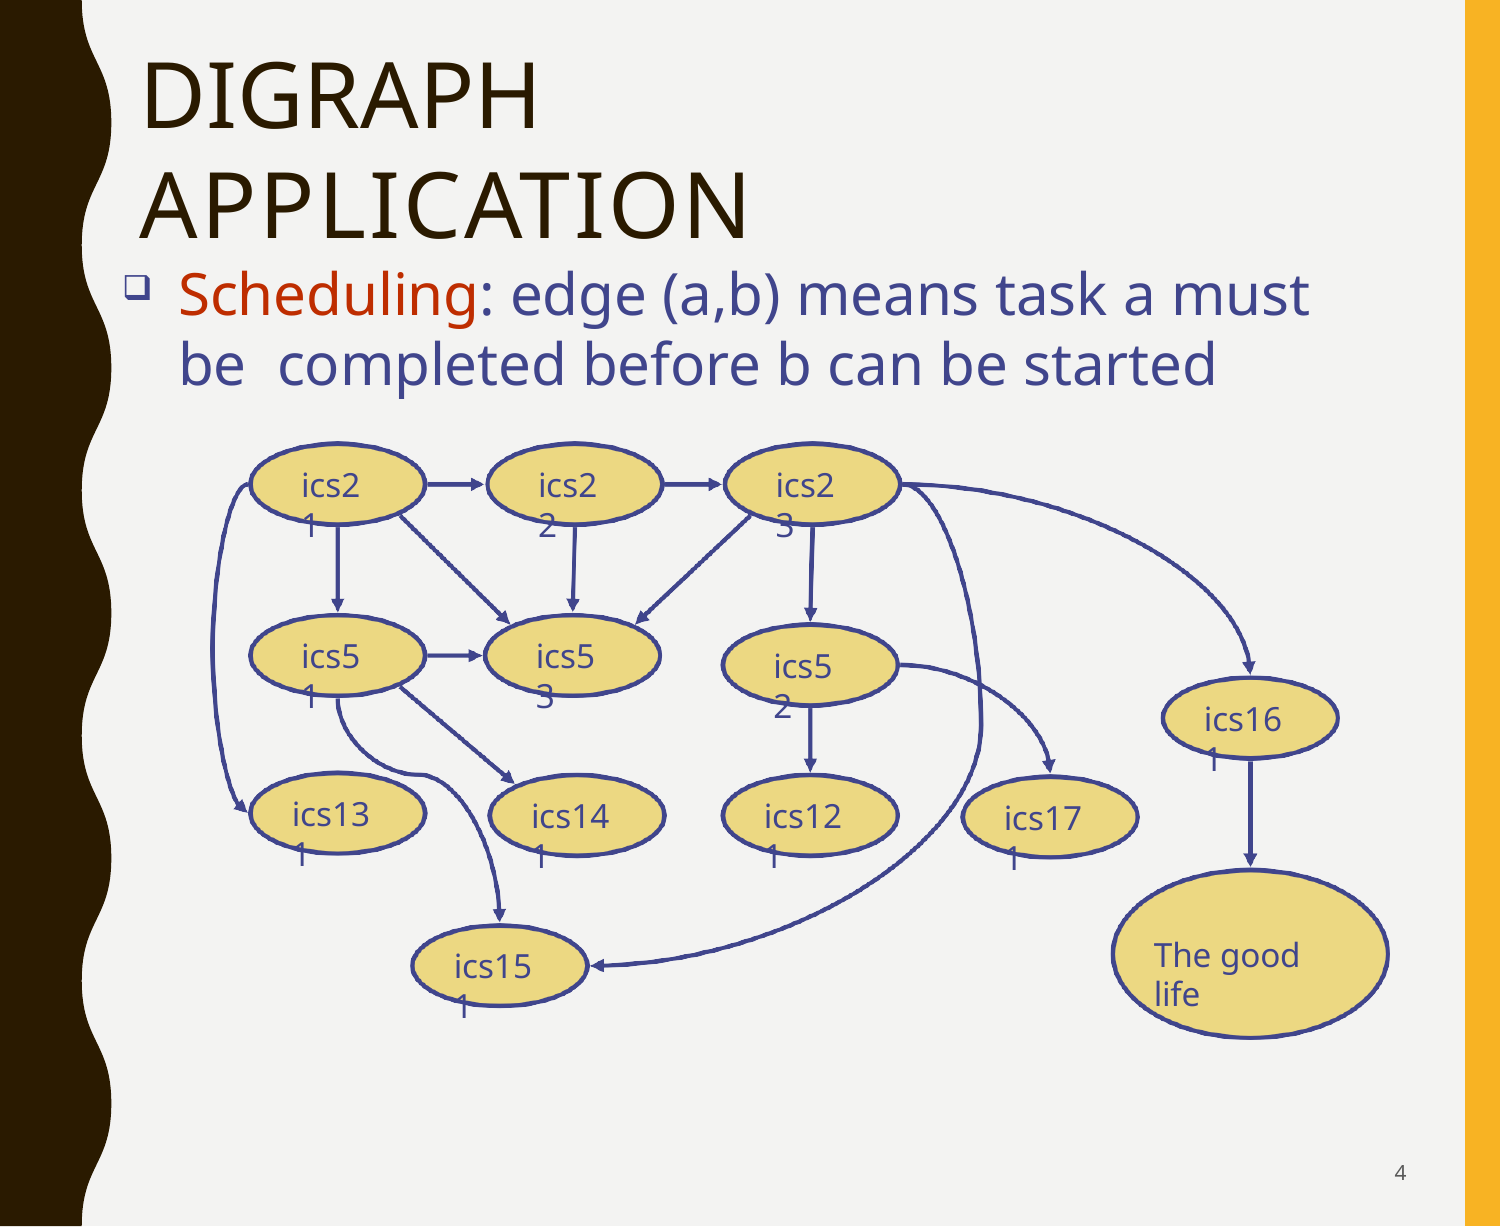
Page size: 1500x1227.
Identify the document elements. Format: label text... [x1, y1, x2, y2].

picture [210, 441, 1390, 1040]
text_box Scheduling: edge (a,b) means task a must be completed before b can be started [120, 255, 1355, 398]
title Digraph Application [137, 34, 930, 255]
slide_number 4 [1059, 814, 1407, 1226]
